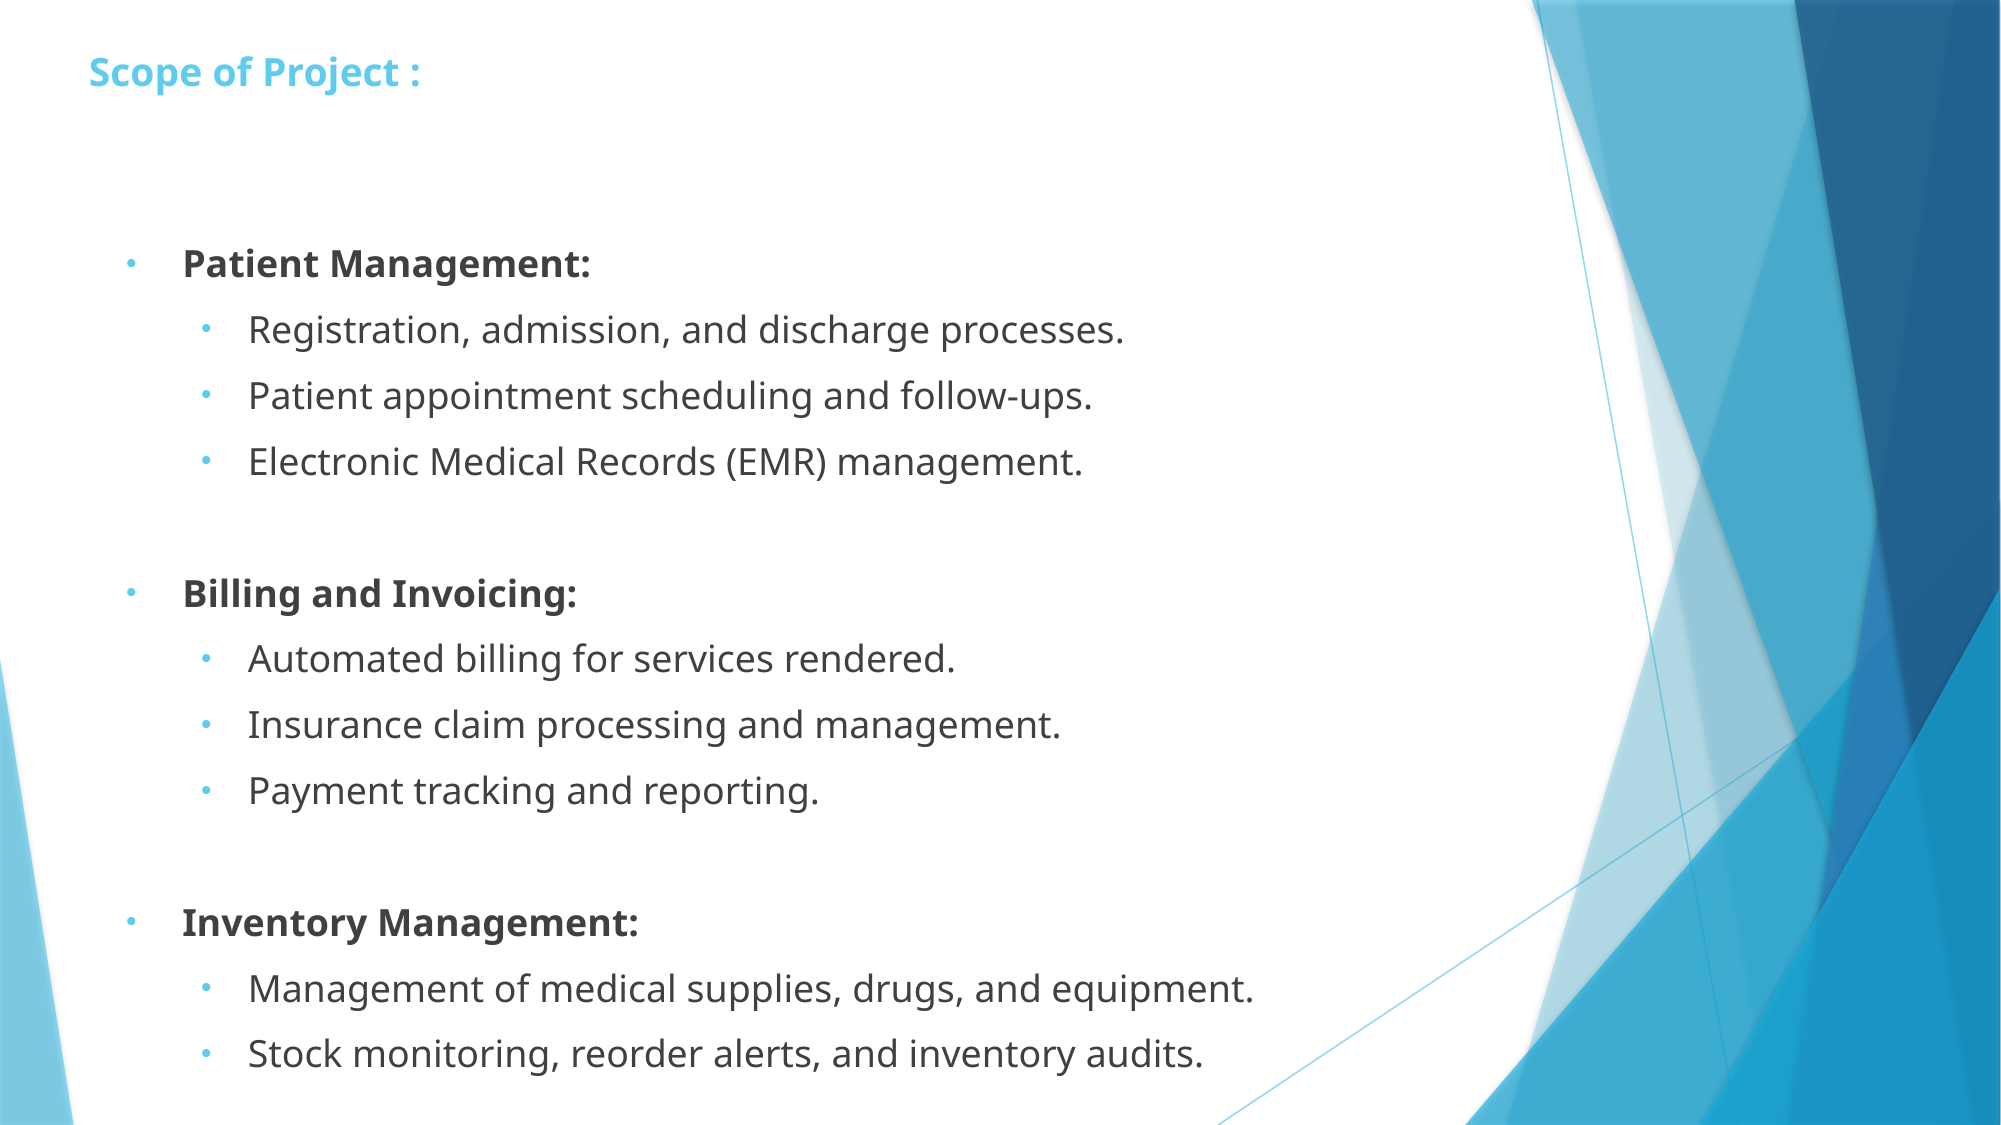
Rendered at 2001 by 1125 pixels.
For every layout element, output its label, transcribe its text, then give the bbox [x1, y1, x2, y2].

title Scope of Project : [73, 39, 1485, 149]
list Patient Management: Registration, admission, and discharge processes. Patient appointment scheduling and follow-ups. Electronic Medical Records (EMR) management. Billing and Invoicing: Automated billing for services rendered. Insurance claim processing and management. Payment tracking and reporting. Inventory Management: Management of medical supplies, drugs, and equipment. Stock monitoring, reorder alerts, and inventory audits. [111, 167, 1522, 1125]
